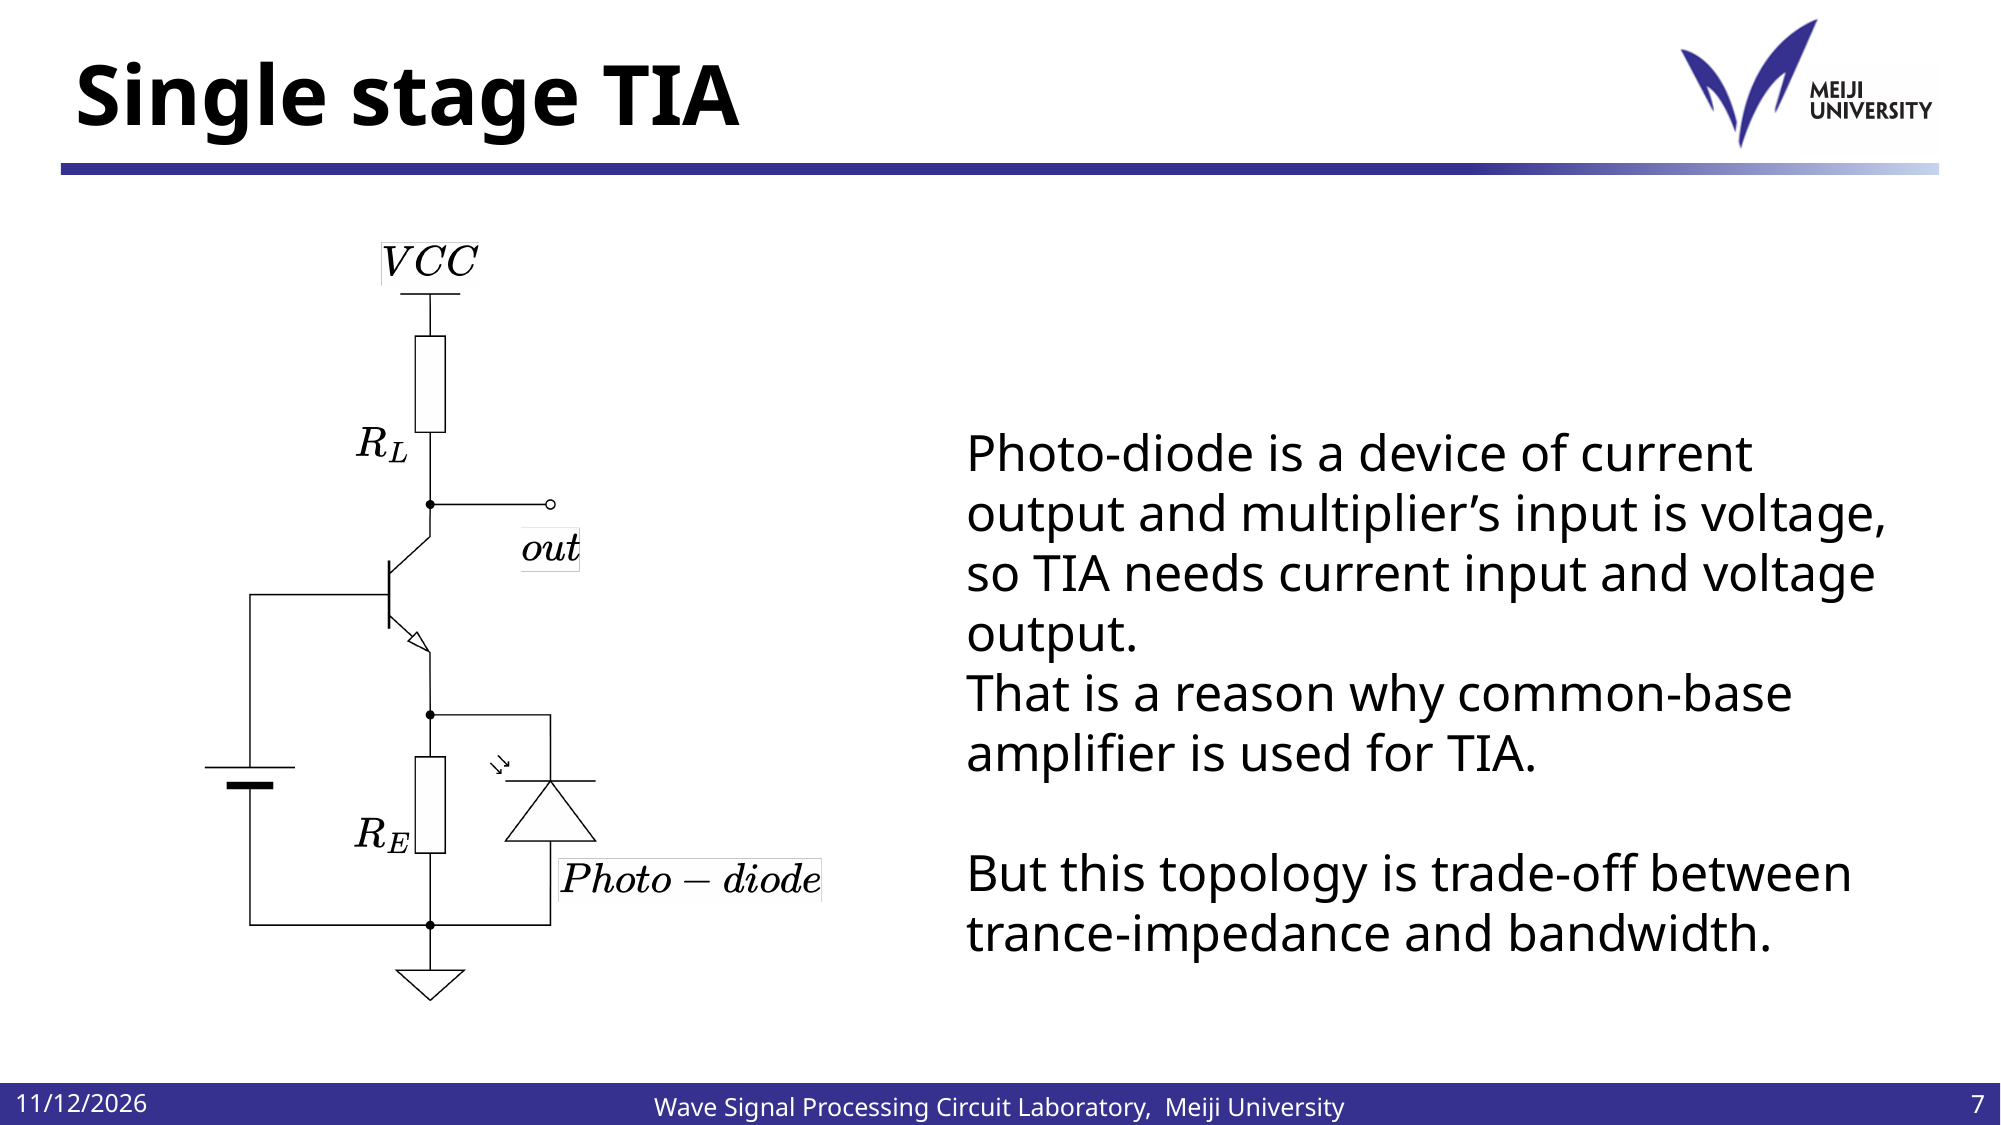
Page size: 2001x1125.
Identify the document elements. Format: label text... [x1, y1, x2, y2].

title Single stage TIA [60, 34, 1786, 164]
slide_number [0, 1074, 450, 1125]
footer Wave Signal Processing Circuit Laboratory, Meiji University [588, 1078, 1412, 1125]
slide_number 7 [1550, 1075, 2000, 1125]
picture [204, 233, 826, 1001]
text_box Photo-diode is a device of current output and multiplier’s input is voltage, so TIA needs current input and voltage output. That is a reason why common-base amplifier is used for TIA. But this topology is trade-off between trance-impedance and bandwidth. [951, 414, 1937, 970]
picture [1675, 16, 1939, 156]
